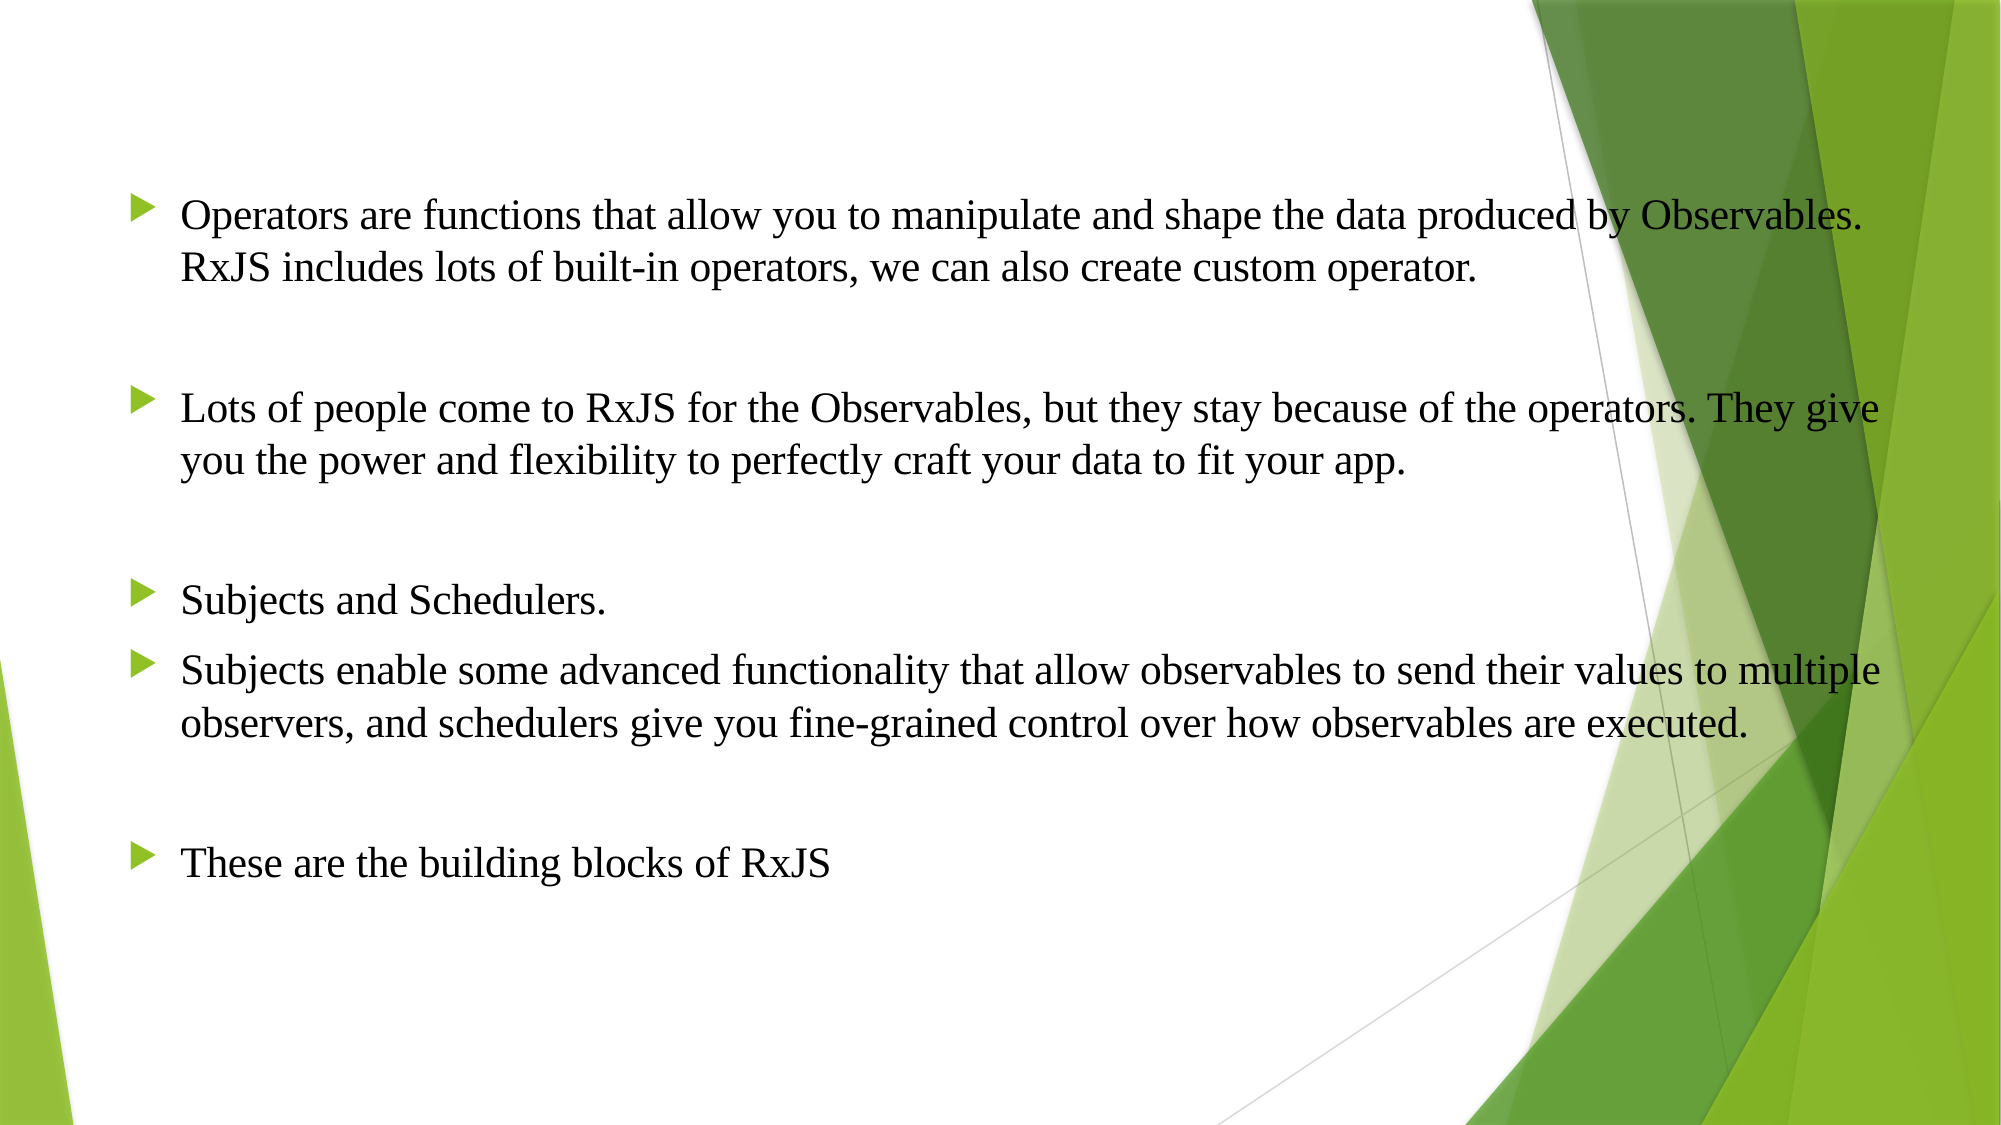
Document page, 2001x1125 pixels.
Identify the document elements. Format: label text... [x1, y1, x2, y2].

list Operators are functions that allow you to manipulate and shape the data produced by Observables. RxJS includes lots of built-in operators, we can also create custom operator. Lots of people come to RxJS for the Observables, but they stay because of the operators. They give you the power and flexibility to perfectly craft your data to fit your app. Subjects and Schedulers. Subjects enable some advanced functionality that allow observables to send their values to multiple observers, and schedulers give you fine-grained control over how observables are executed. These are the building blocks of RxJS [112, 178, 1913, 906]
